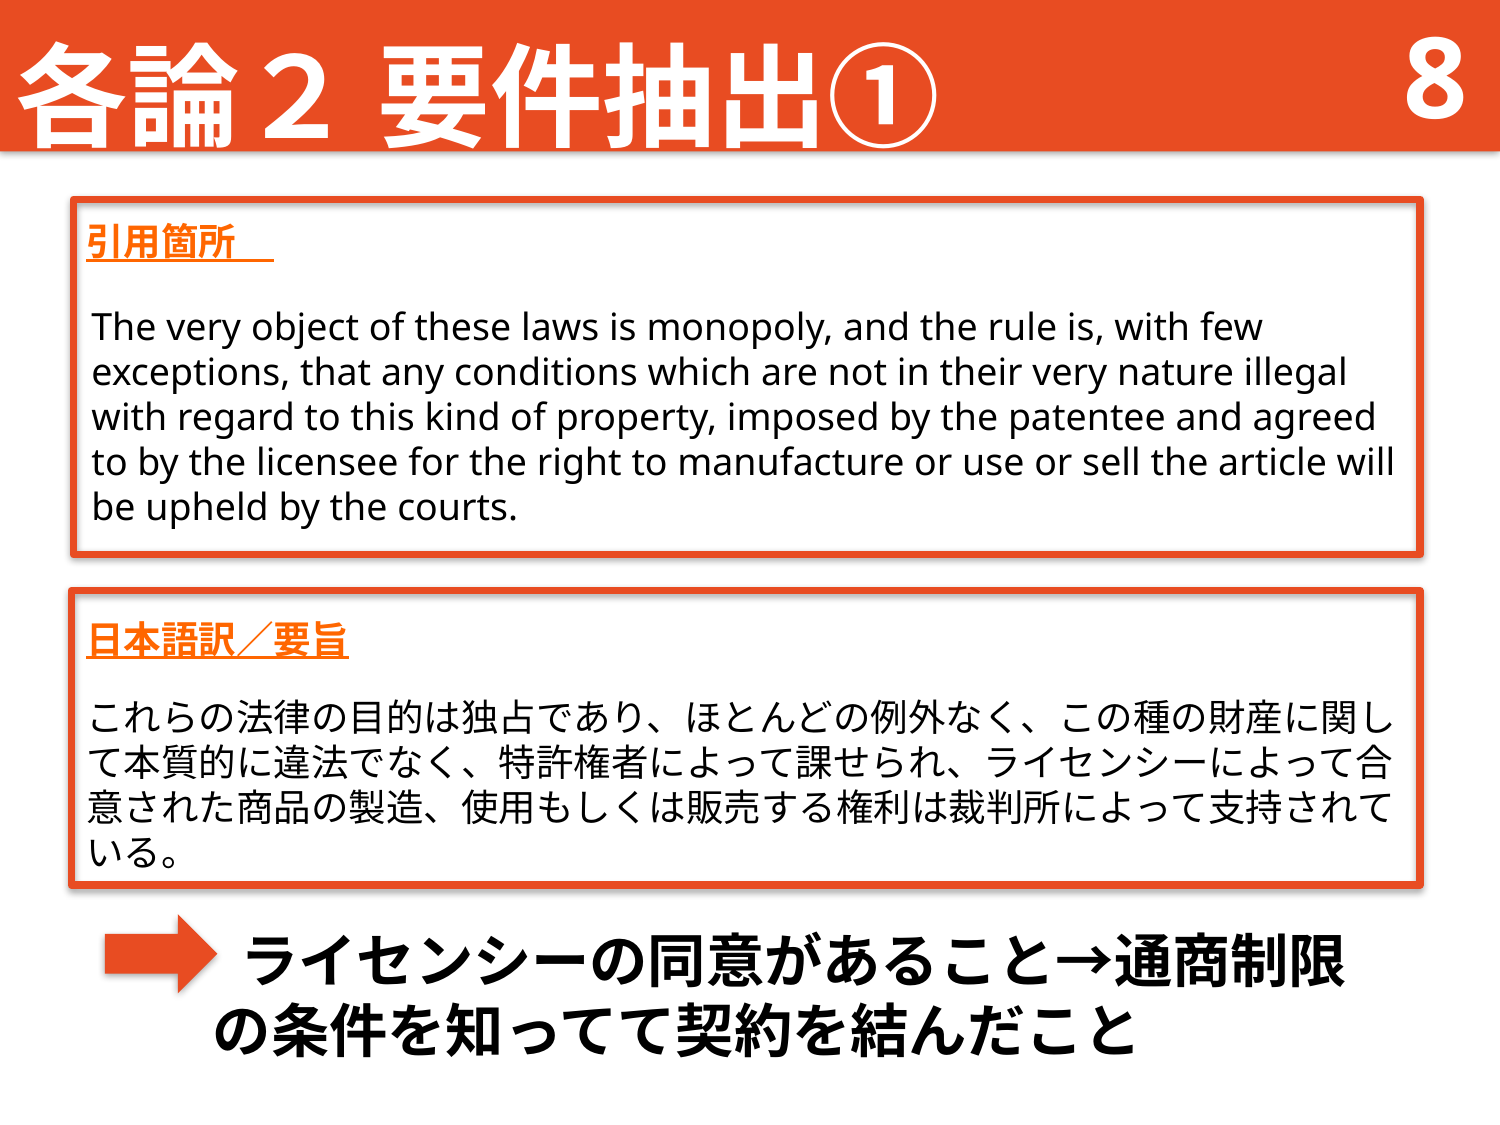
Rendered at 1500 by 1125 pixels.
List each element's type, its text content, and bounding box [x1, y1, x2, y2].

text_box 引用箇所 [71, 210, 1374, 271]
text_box [71, 590, 1421, 886]
text_box 日本語訳／要旨 [71, 608, 1374, 669]
text_box [104, 913, 198, 995]
text_box ライセンシーの同意があること→通商制限の条件を知ってて契約を結んだこと [198, 916, 1398, 1072]
slide_number 8 [1132, 52, 1483, 113]
text_box The very object of these laws is monopoly, and the rule is, with few exceptions, that any conditions which are not in their very nature illegal with regard to this kind of property, imposed by the patentee and agreed to by the licensee for the right to manufacture or use or sell the article will be upheld by the courts. [76, 295, 1424, 536]
text_box [73, 198, 1421, 556]
title 各論２ 要件抽出① [0, 0, 1500, 187]
text_box これらの法律の目的は独占であり、ほとんどの例外なく、この種の財産に関して本質的に違法でなく、特許権者によって課せられ、ライセンシーによって合意された商品の製造、使用もしくは販売する権利は裁判所によって支持されている。 [71, 686, 1418, 882]
